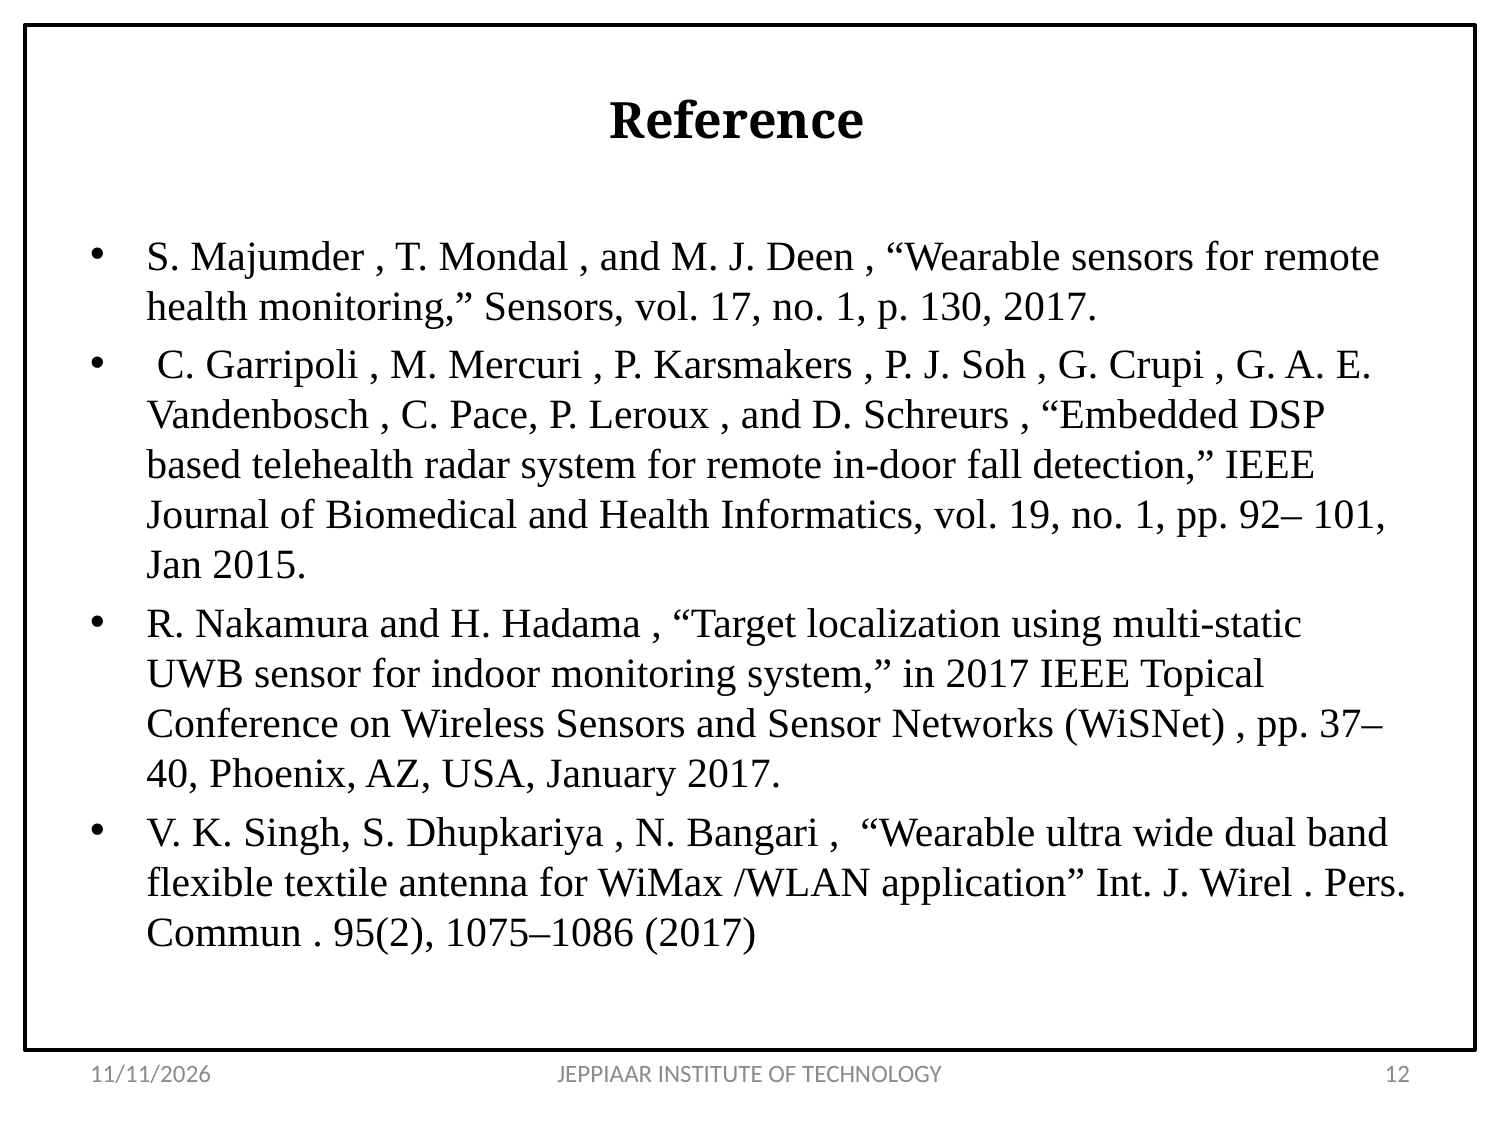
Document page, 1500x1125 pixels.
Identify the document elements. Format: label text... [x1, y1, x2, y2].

footer JEPPIAAR INSTITUTE OF TECHNOLOGY [512, 1042, 988, 1103]
slide_number 12 [1074, 1042, 1425, 1103]
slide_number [75, 1042, 425, 1103]
text_box [23, 23, 1477, 1052]
